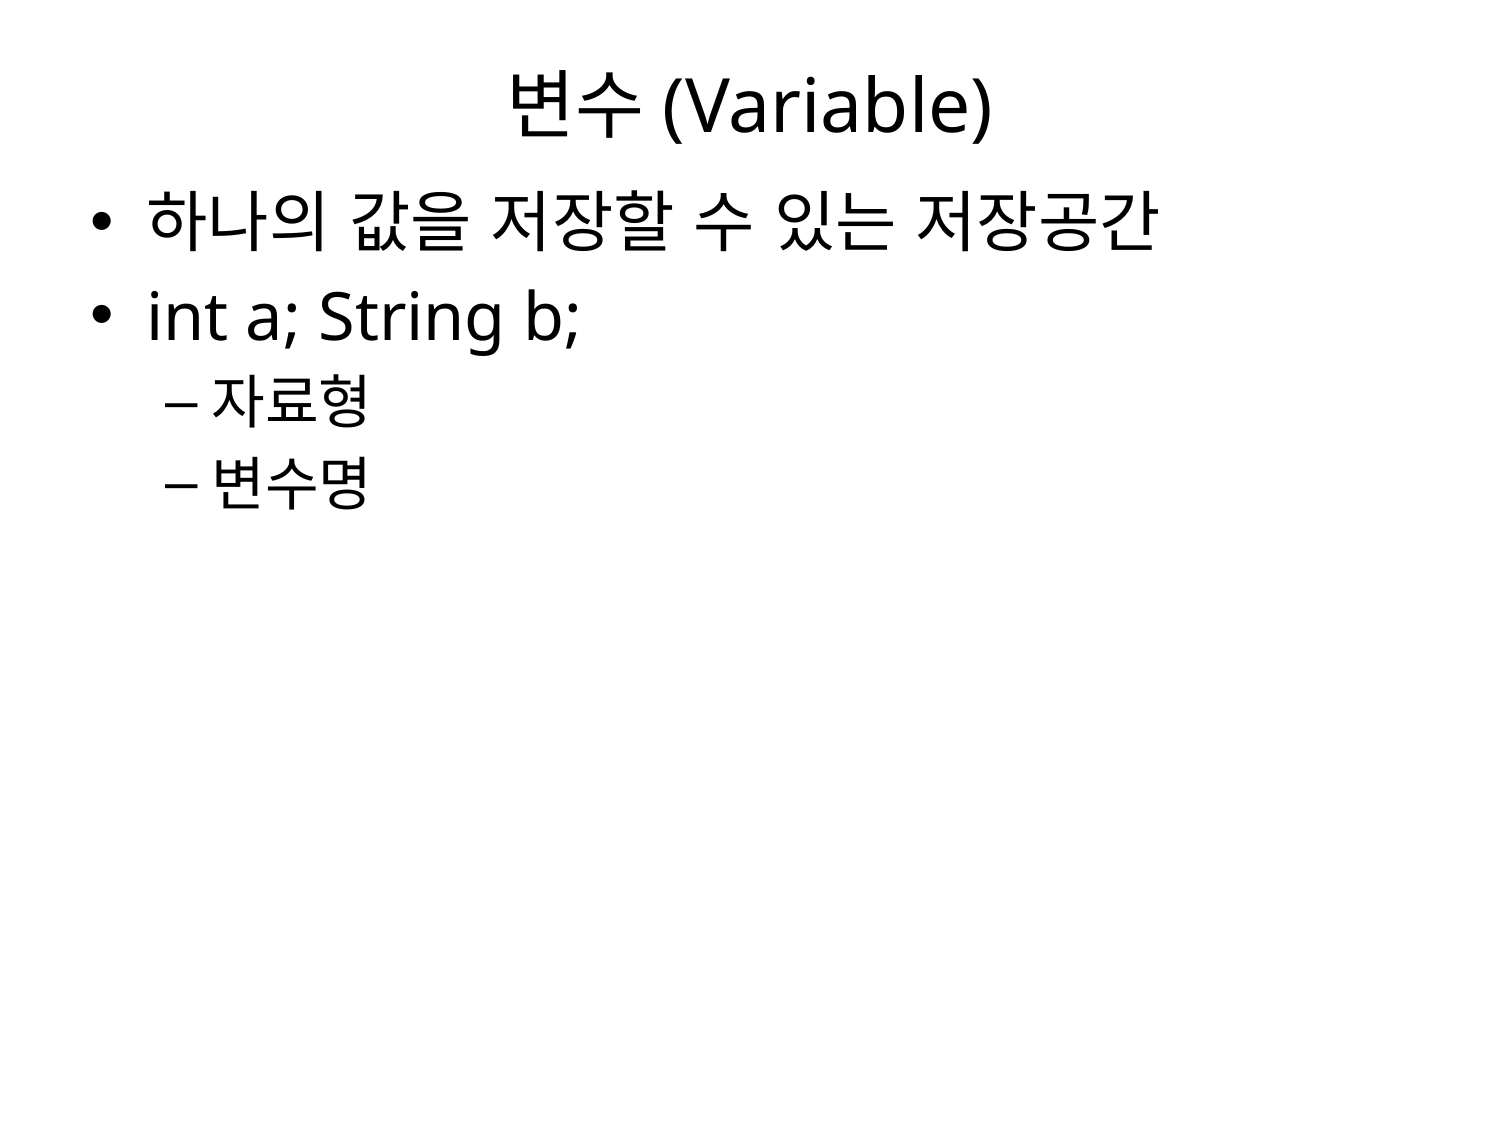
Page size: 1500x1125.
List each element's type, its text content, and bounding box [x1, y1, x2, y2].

list 하나의 값을 저장할 수 있는 저장공간 int a; String b; 자료형 변수명 [75, 172, 1425, 1005]
title 변수(Variable) [75, 45, 1425, 161]
